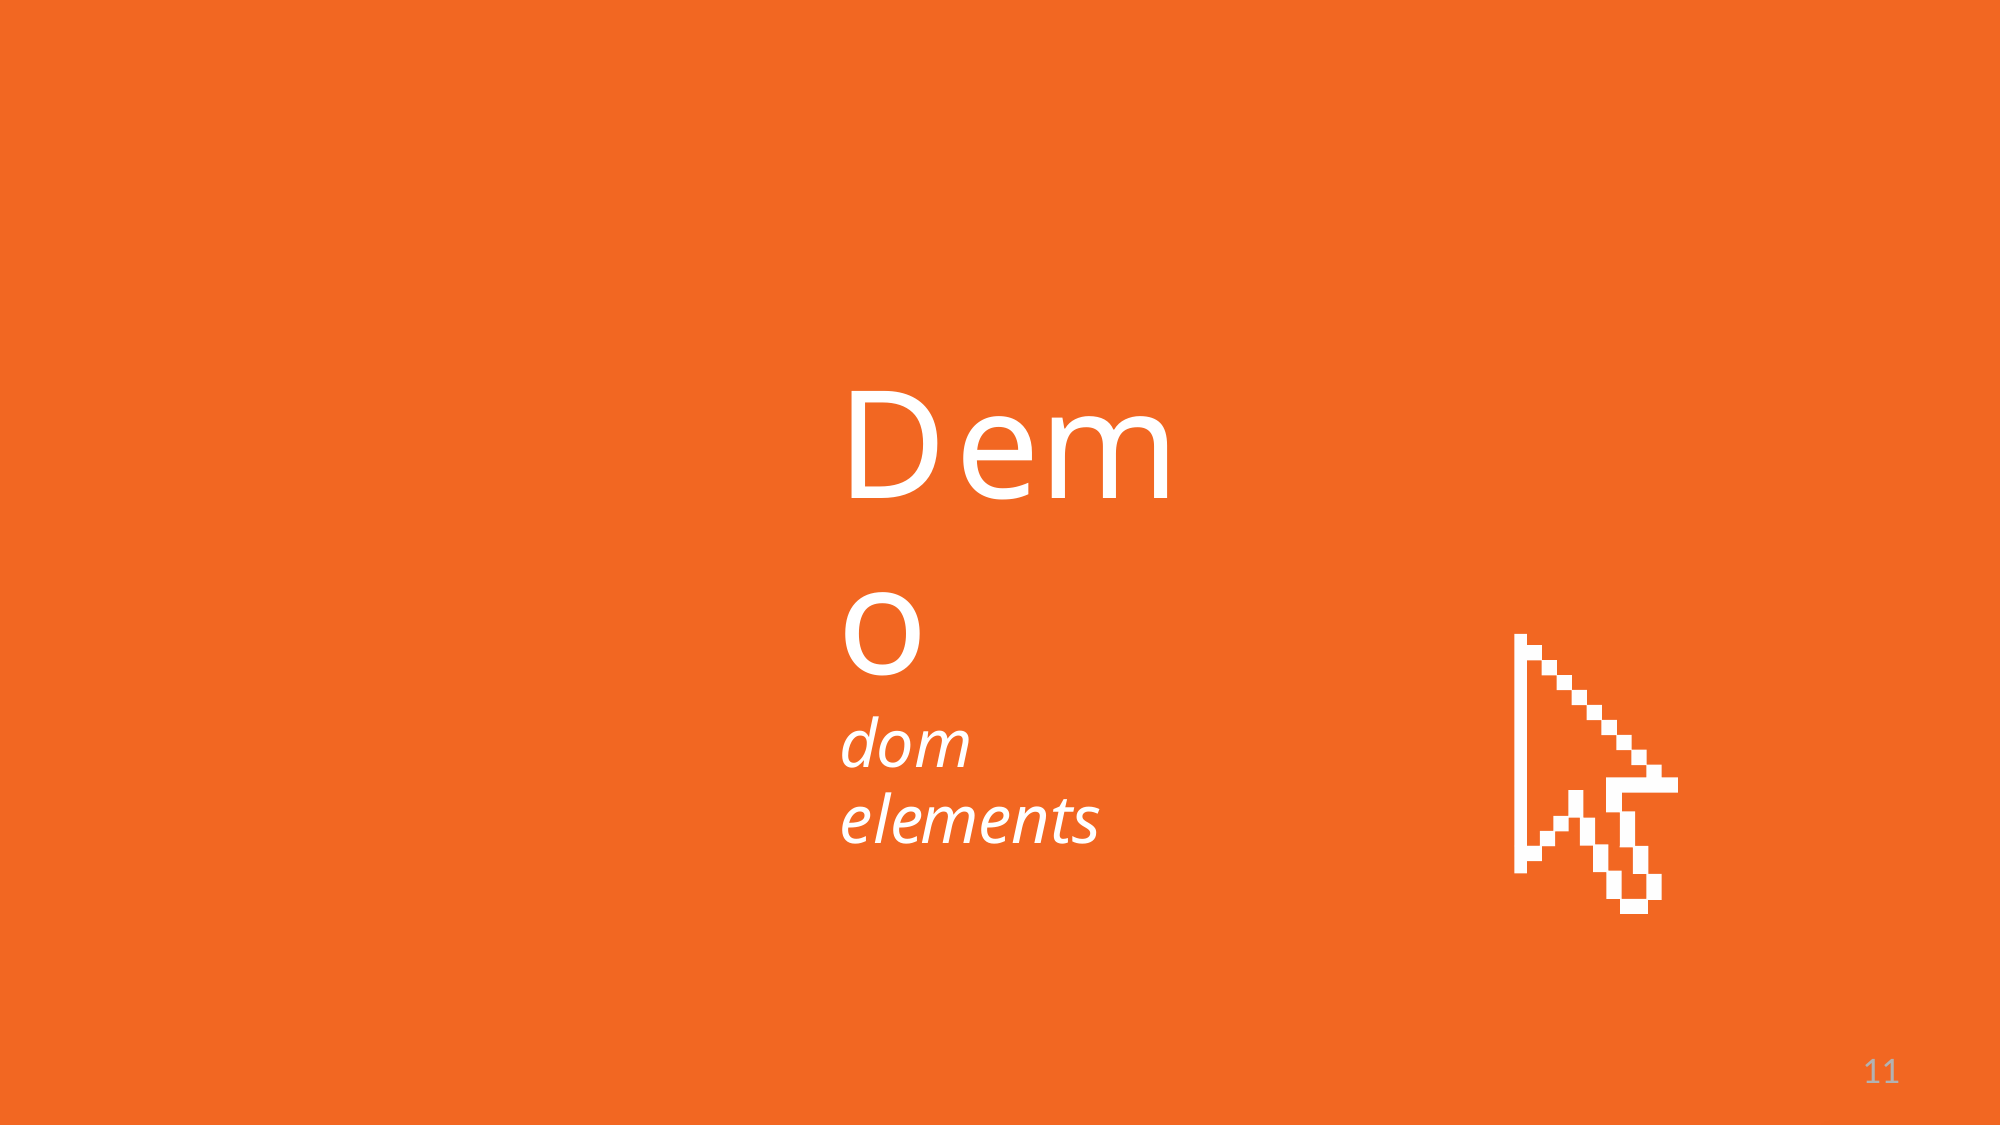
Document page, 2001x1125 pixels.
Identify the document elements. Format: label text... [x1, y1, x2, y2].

title Demo dom elements [777, 349, 1223, 857]
slide_number 11 [1440, 1046, 1900, 1103]
picture [0, 0, 2000, 1125]
